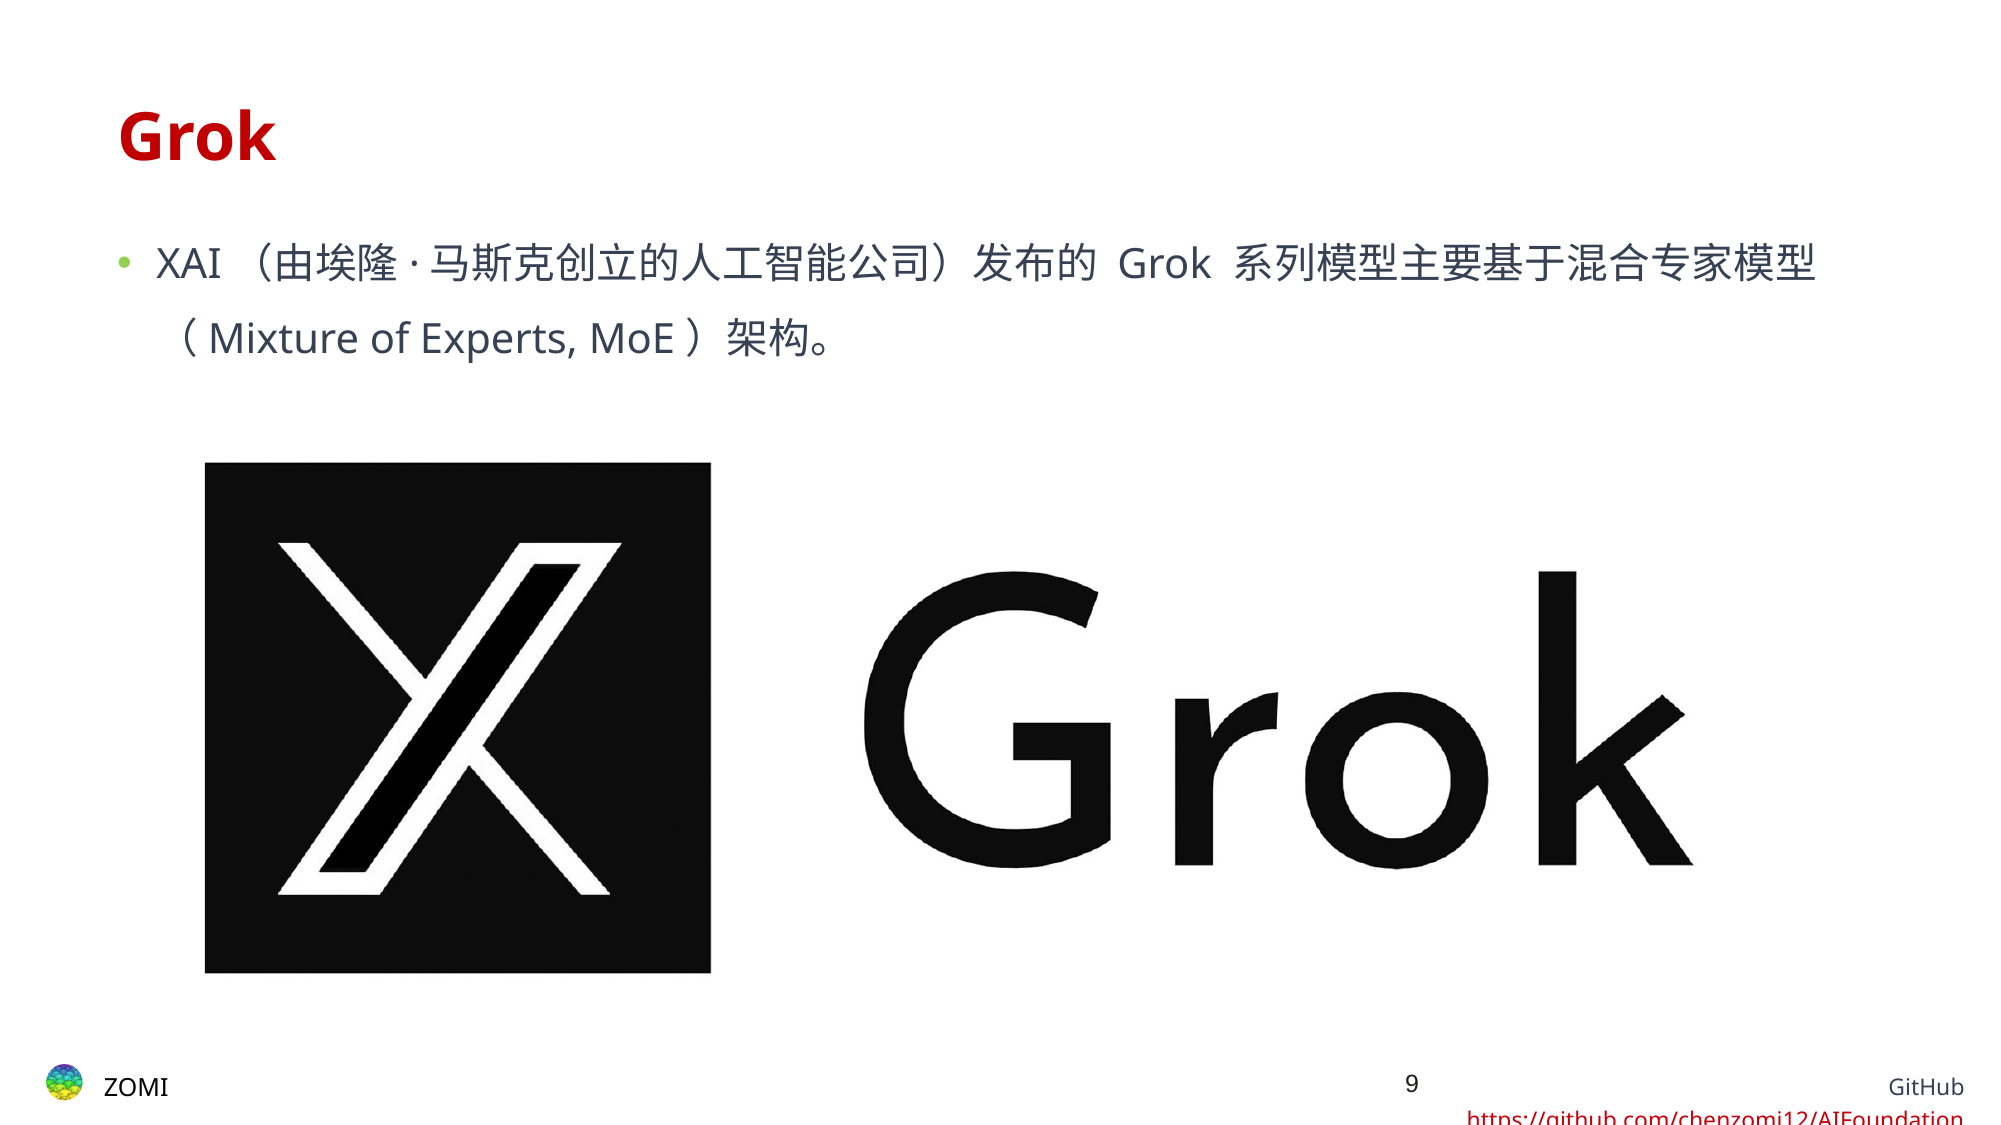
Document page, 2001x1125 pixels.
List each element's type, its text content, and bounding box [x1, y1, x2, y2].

picture [204, 444, 1797, 996]
picture [47, 1065, 82, 1100]
list XAI（由埃隆·马斯克创立的人工智能公司）发布的 Grok 系列模型主要基于混合专家模型（Mixture of Experts, MoE）架构。 [102, 204, 1901, 1043]
title Grok [102, 85, 1901, 183]
